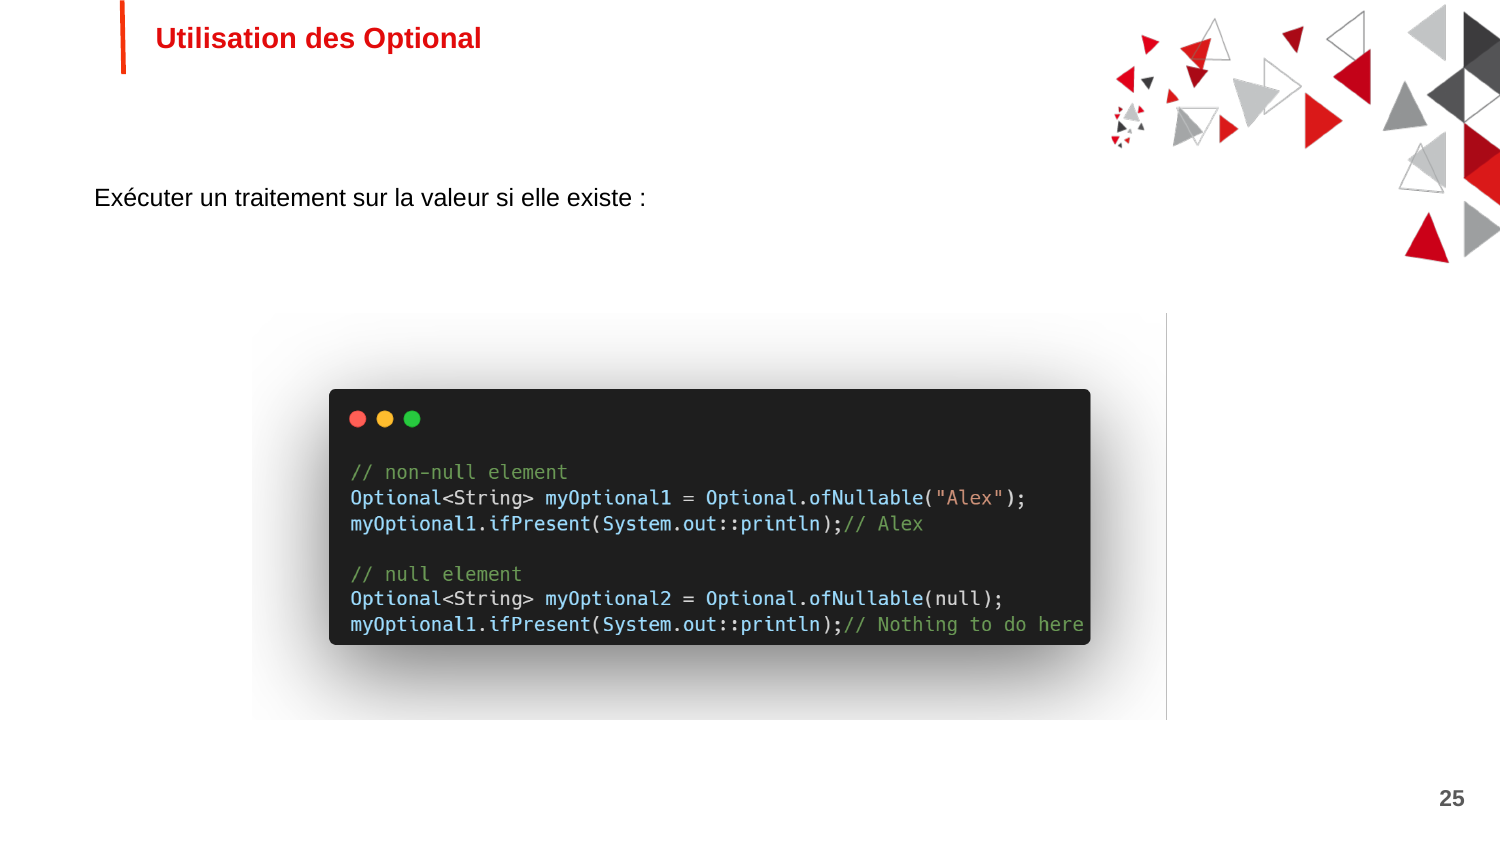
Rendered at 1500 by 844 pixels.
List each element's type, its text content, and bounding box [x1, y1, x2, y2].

picture [252, 313, 1167, 720]
text_box Exécuter un traitement sur la valeur si elle existe : [62, 151, 1105, 227]
slide_number ‹#› [1389, 764, 1480, 830]
picture [1110, 0, 1500, 268]
text_box Utilisation des Optional [140, 4, 793, 70]
